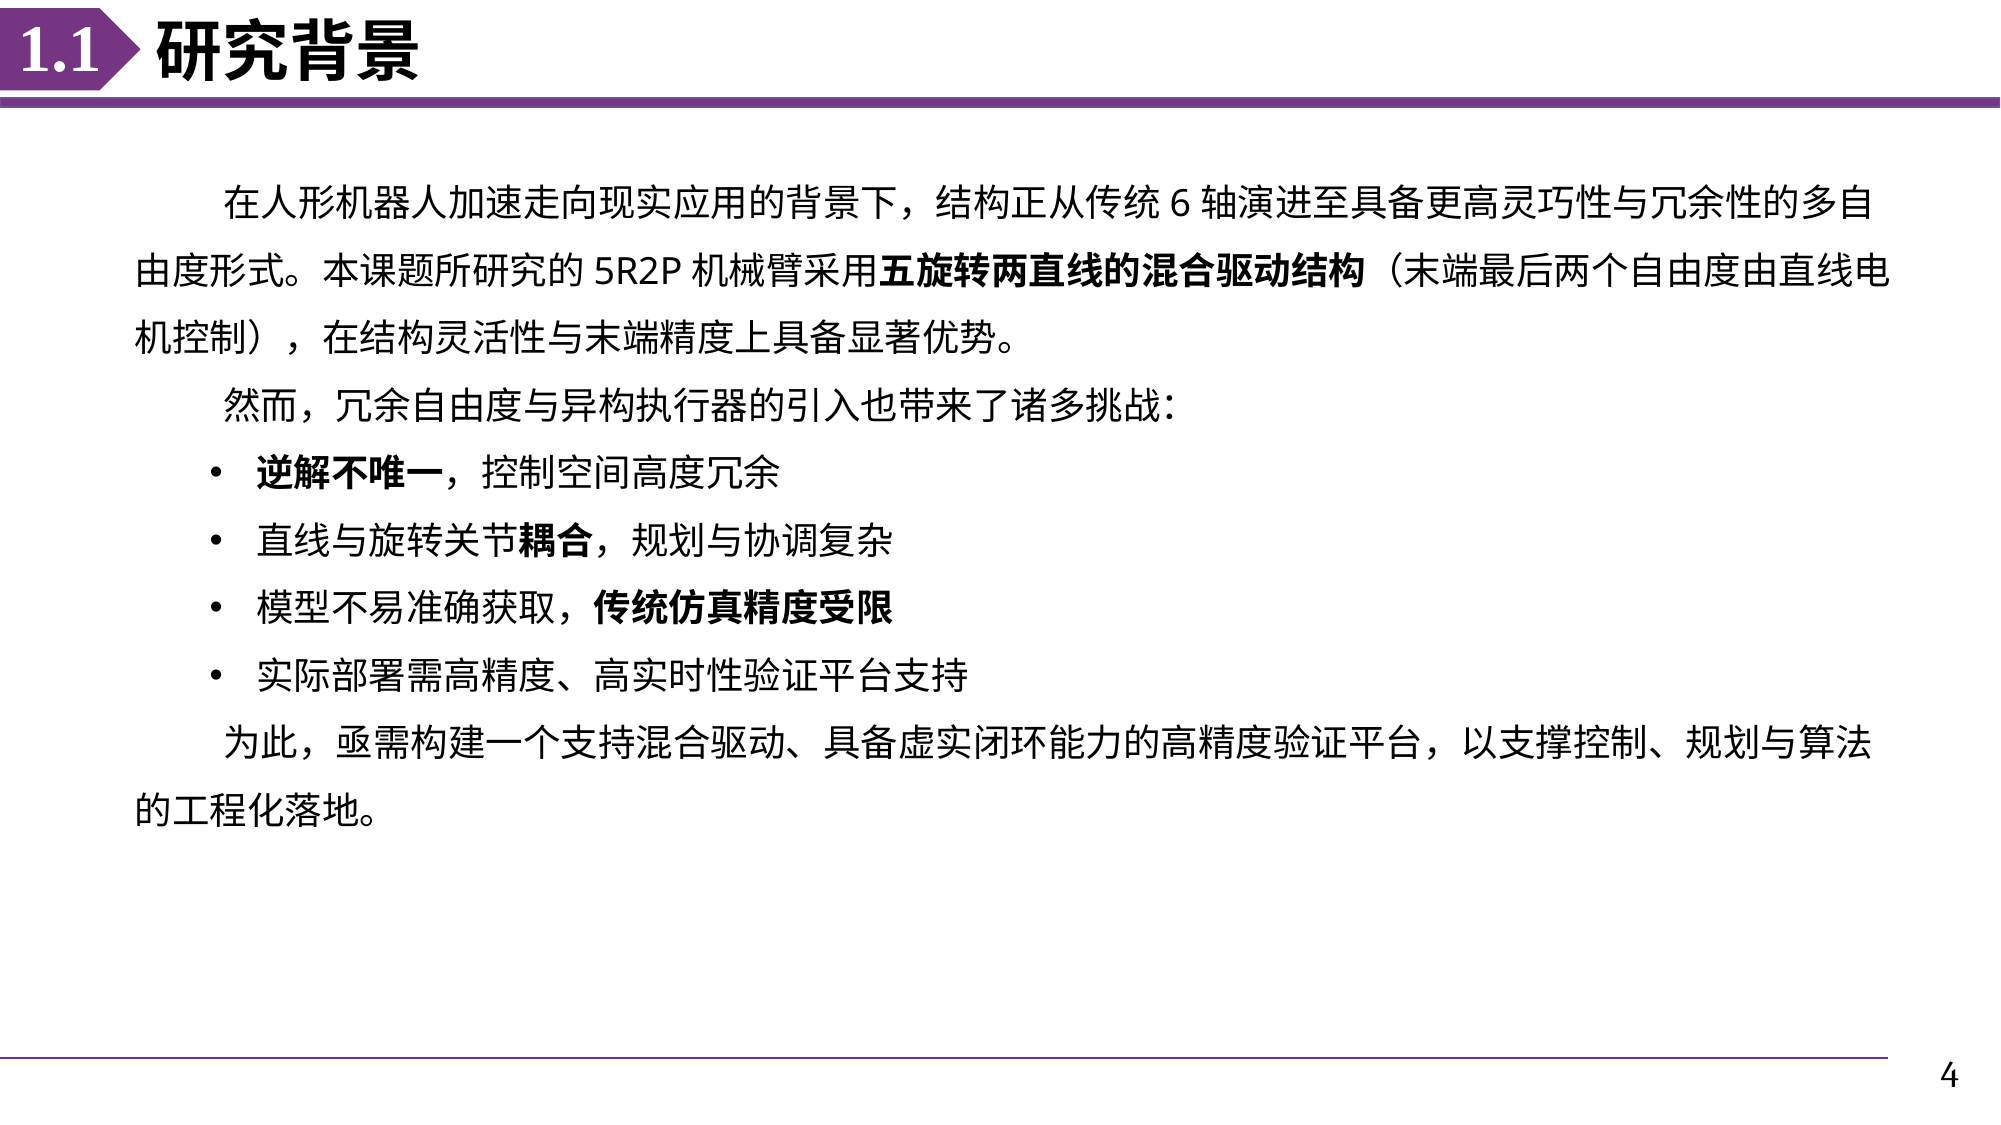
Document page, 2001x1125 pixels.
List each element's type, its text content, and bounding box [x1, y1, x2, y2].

text_box 1.1 [0, 6, 120, 94]
title 研究背景 [140, 9, 1916, 99]
text_box 在人形机器人加速走向现实应用的背景下，结构正从传统6轴演进至具备更高灵巧性与冗余性的多自由度形式。本课题所研究的5R2P机械臂采用五旋转两直线的混合驱动结构（末端最后两个自由度由直线电机控制），在结构灵活性与末端精度上具备显著优势。 然而，冗余自由度与异构执行器的引入也带来了诸多挑战： 逆解不唯一，控制空间高度冗余 直线与旋转关节耦合，规划与协调复杂 模型不易准确获取，传统仿真精度受限 实际部署需高精度、高实时性验证平台支持 为此，亟需构建一个支持混合驱动、具备虚实闭环能力的高精度验证平台，以支撑控制、规划与算法的工程化落地。 [119, 149, 1916, 840]
